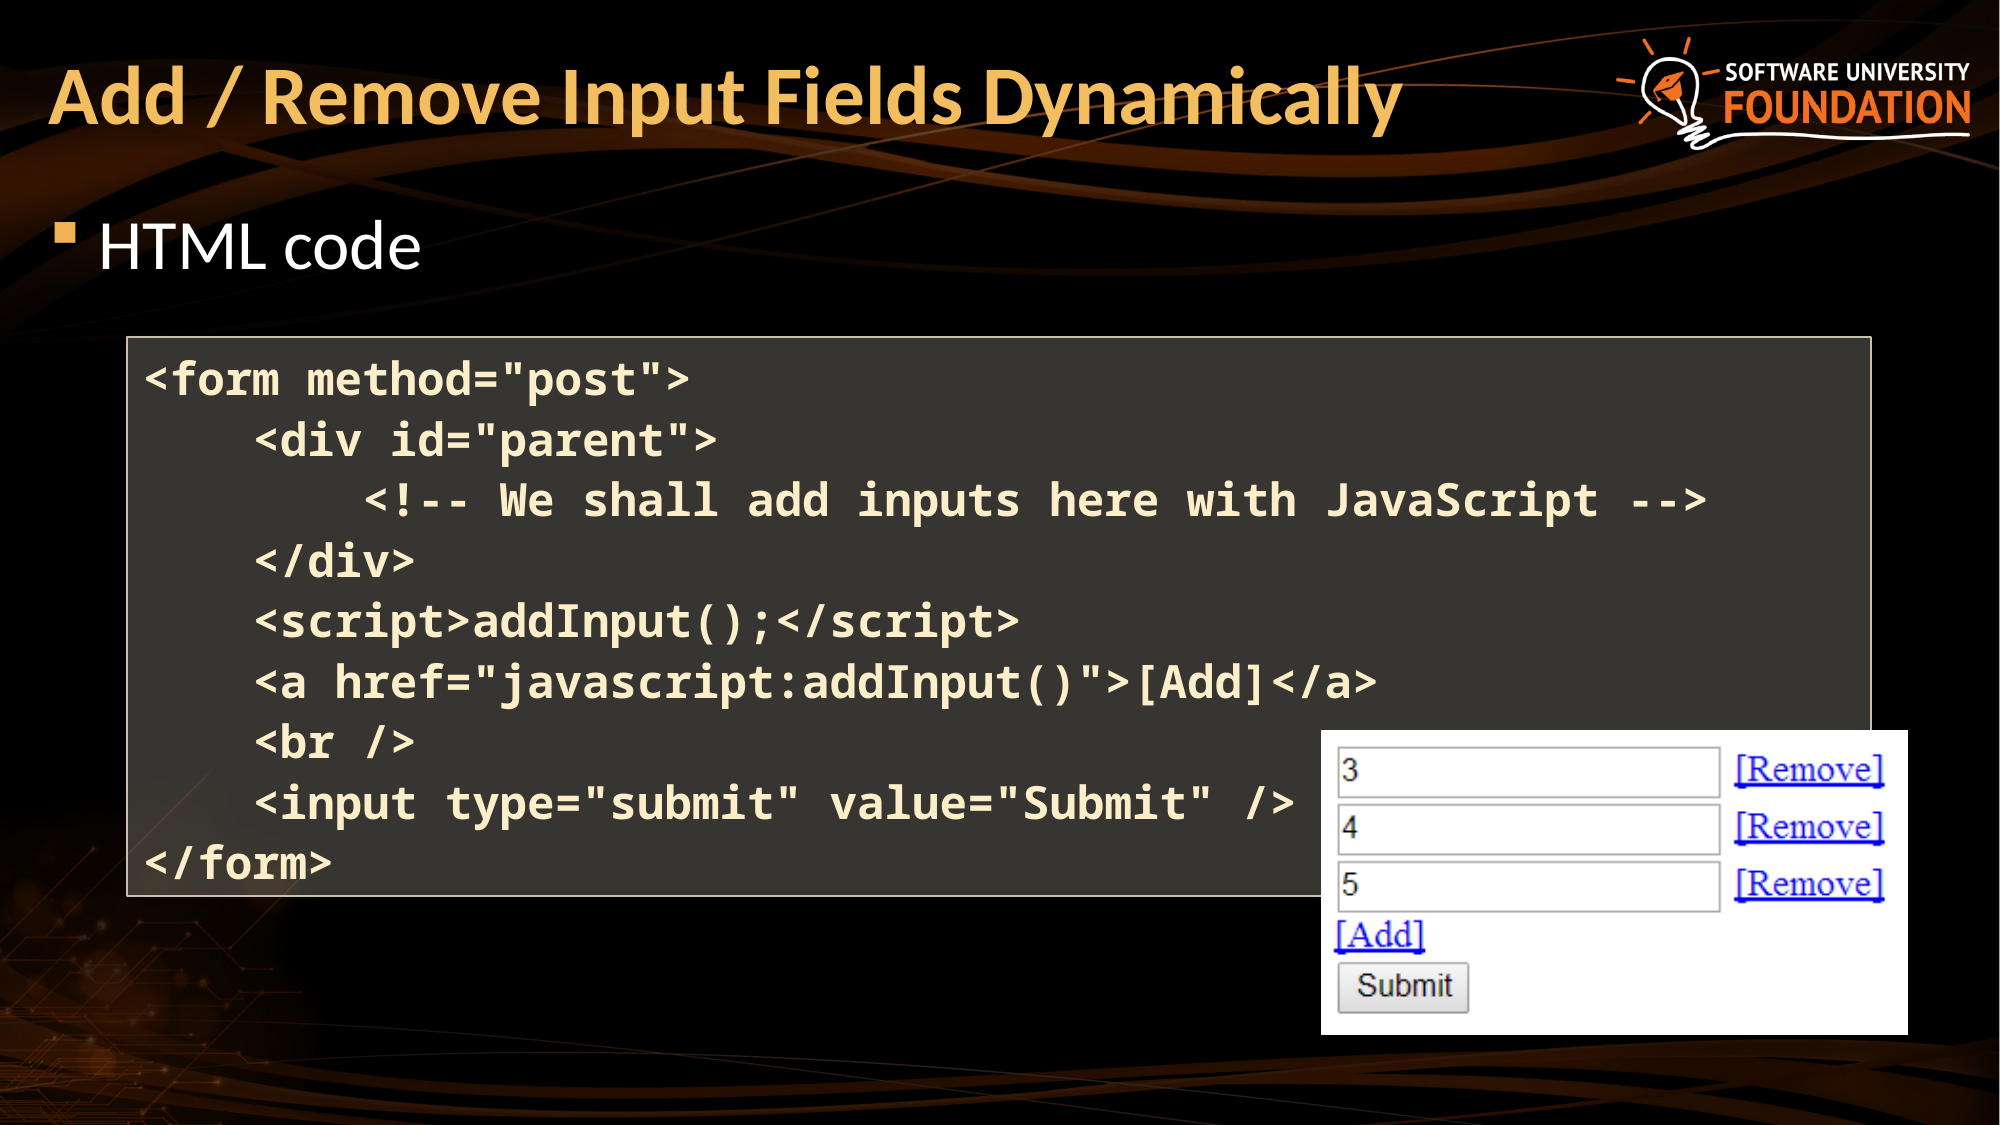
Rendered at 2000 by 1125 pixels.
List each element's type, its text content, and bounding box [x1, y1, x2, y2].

picture [0, 0, 2000, 1125]
text_box <form method="post"> <div id="parent"> <!-- We shall add inputs here with JavaScript --> </div> <script>addInput();</script> <a href="javascript:addInput()">[Add]</a> <br /> <input type="submit" value="Submit" /> </form> [127, 337, 1871, 897]
list HTML code [31, 188, 1968, 1103]
title Add / Remove Input Fields Dynamically [30, 6, 1602, 189]
